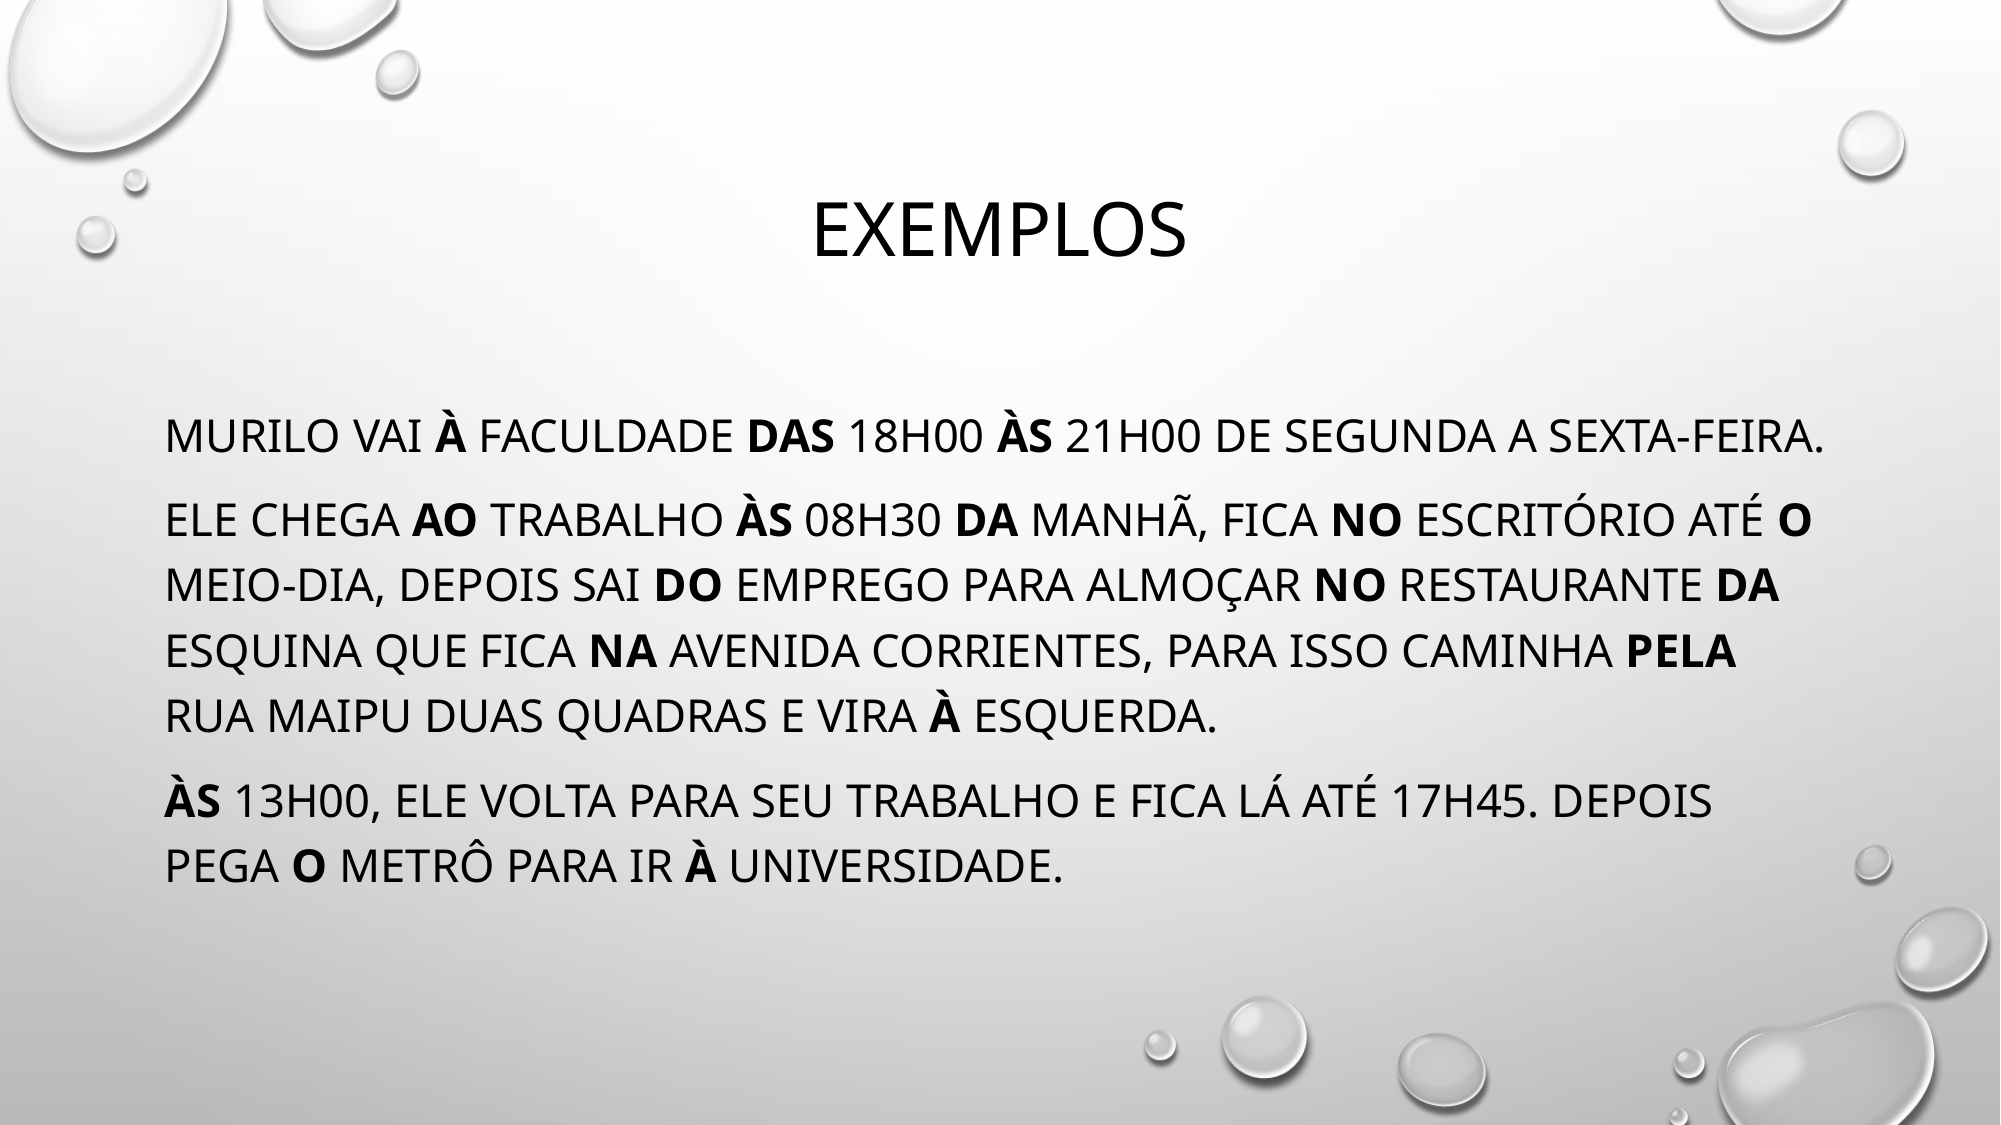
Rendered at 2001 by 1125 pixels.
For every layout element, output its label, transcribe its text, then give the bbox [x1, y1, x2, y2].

title Exemplos [149, 101, 1851, 364]
picture [0, 0, 2000, 1125]
list Murilo vai à faculdade das 18h00 às 21h00 de segunda a sexta-feira. Ele chega ao trabalho às 08h30 da manhã, fica no escritório até o meio-dia, depois sai do emprego para almoçar no restaurante da esquina que fica na avenida corrientes, Para isso caminha pela rua maipu duas quadras e vira à esquerda. Às 13h00, ele volta para seu trabalho e fica lá até 17h45. Depois pega o metrô para ir à universidade. [149, 388, 1850, 950]
